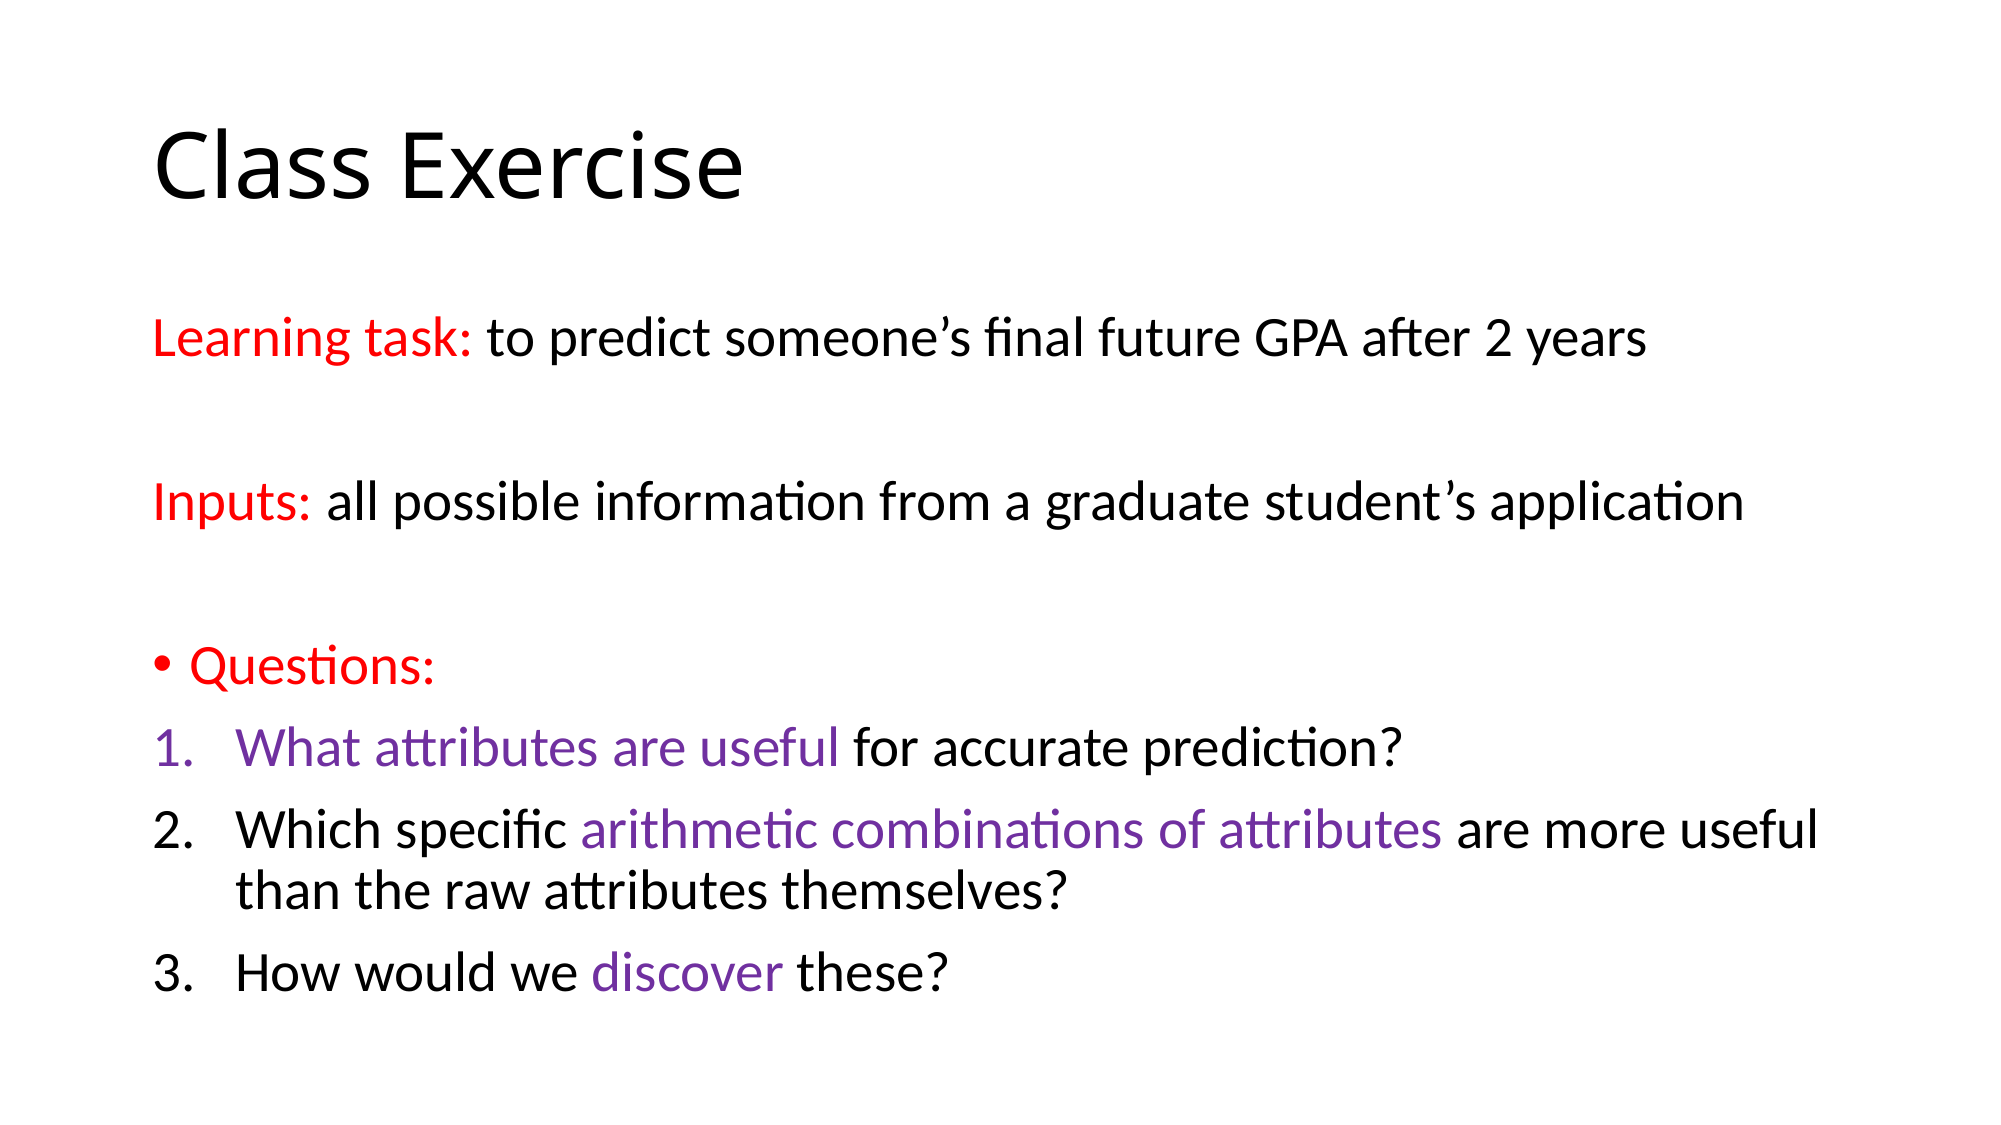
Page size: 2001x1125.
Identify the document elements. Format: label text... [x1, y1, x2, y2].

list Learning task: to predict someone’s final future GPA after 2 years Inputs: all possible information from a graduate student’s application Questions: What attributes are useful for accurate prediction? Which specific arithmetic combinations of attributes are more useful than the raw attributes themselves? How would we discover these? [137, 299, 1863, 1014]
title Class Exercise [137, 59, 1863, 278]
